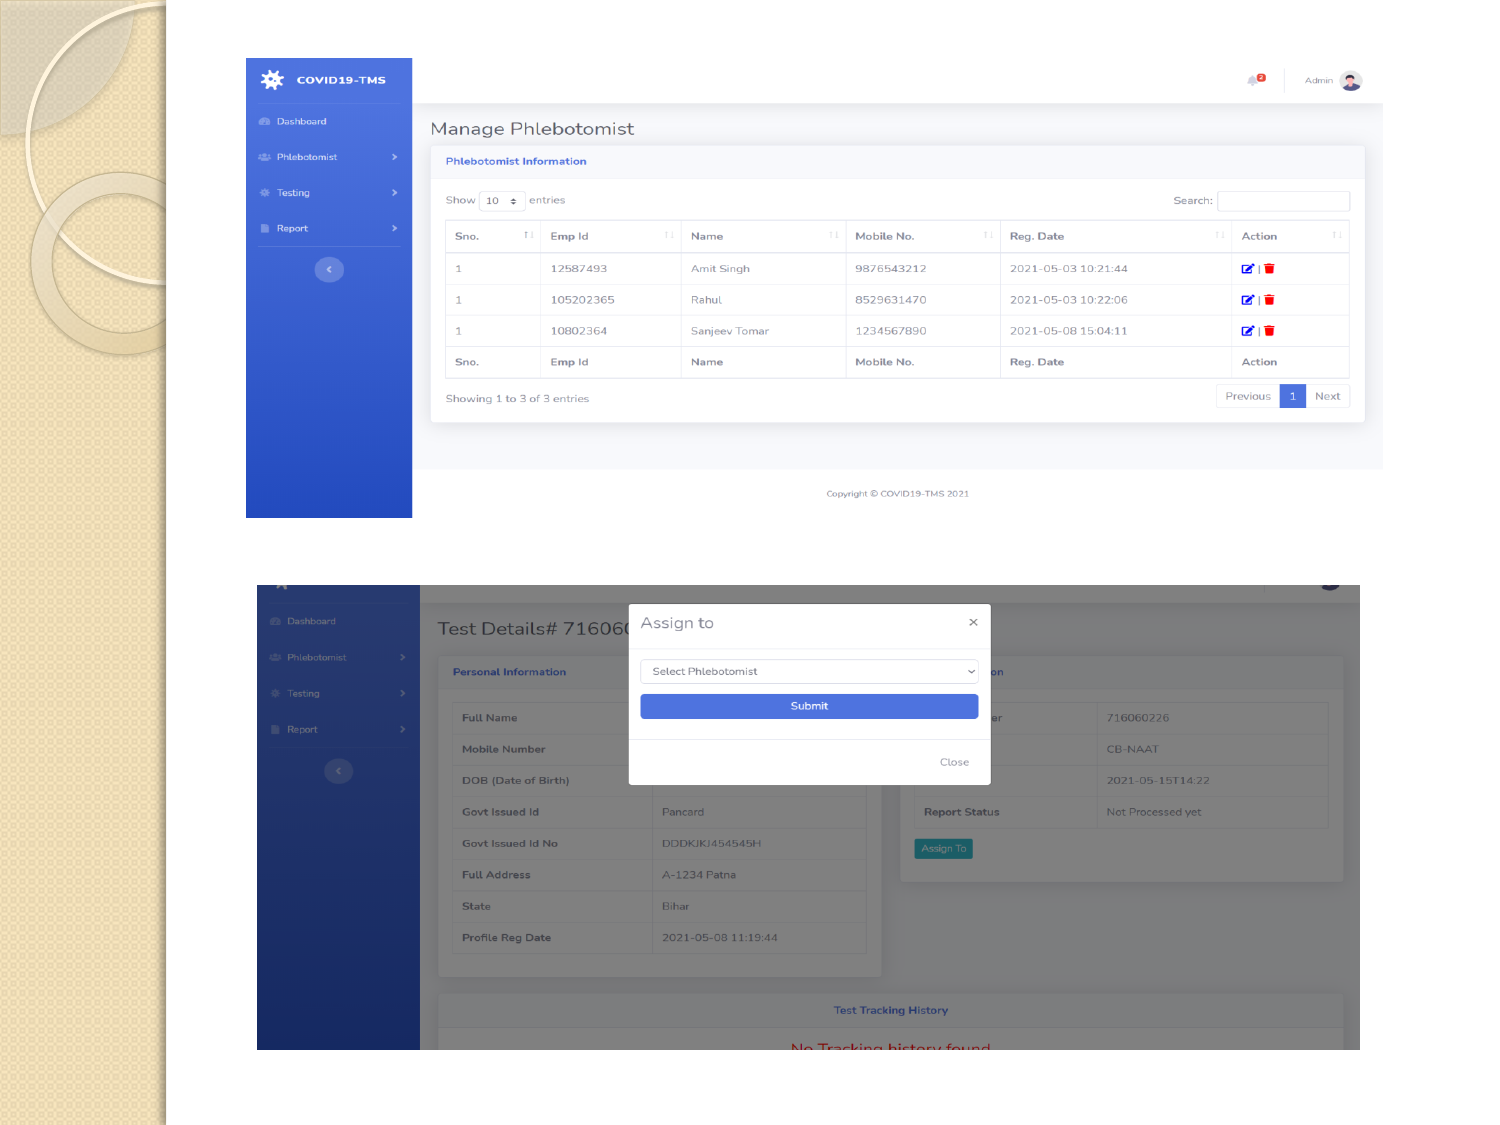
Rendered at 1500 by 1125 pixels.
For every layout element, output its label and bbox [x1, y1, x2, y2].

list [245, 58, 1384, 518]
picture [257, 585, 1360, 1051]
